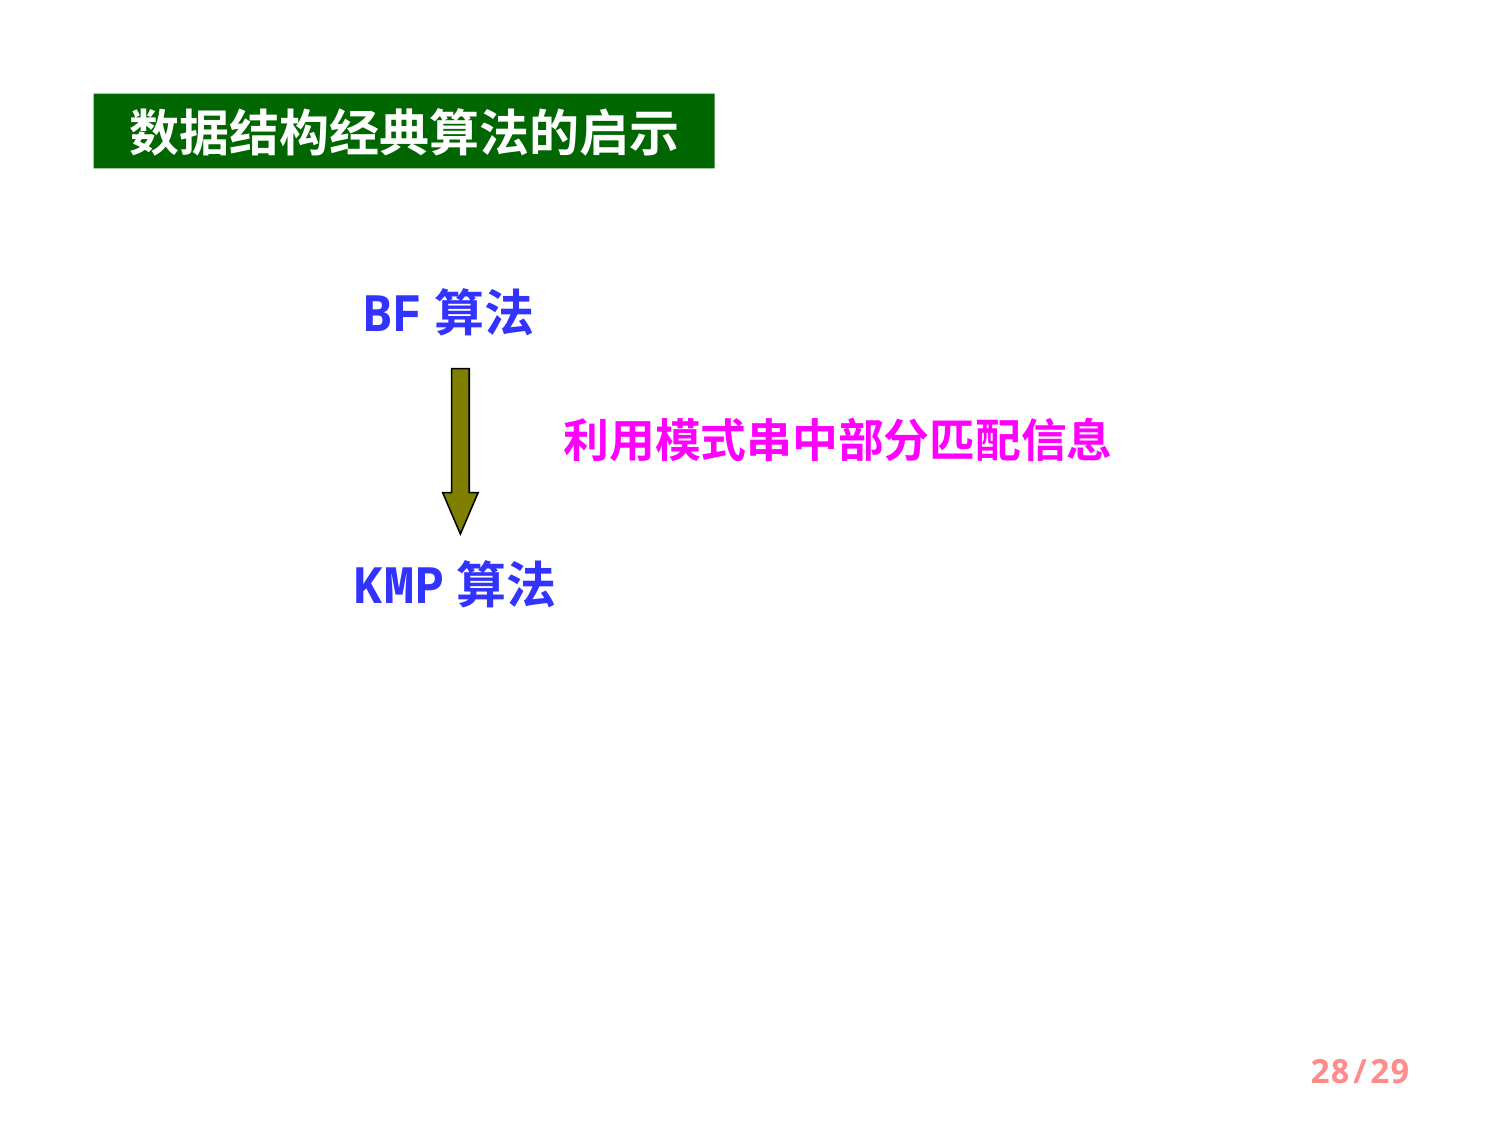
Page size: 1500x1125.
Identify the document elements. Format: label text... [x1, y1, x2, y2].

text_box 数据结构经典算法的启示 [93, 93, 715, 169]
text_box [442, 368, 479, 535]
text_box KMP算法 [339, 546, 625, 621]
slide_number 28/29 [1074, 1042, 1425, 1103]
text_box BF算法 [347, 274, 563, 349]
text_box 利用模式串中部分匹配信息 [548, 404, 1149, 474]
